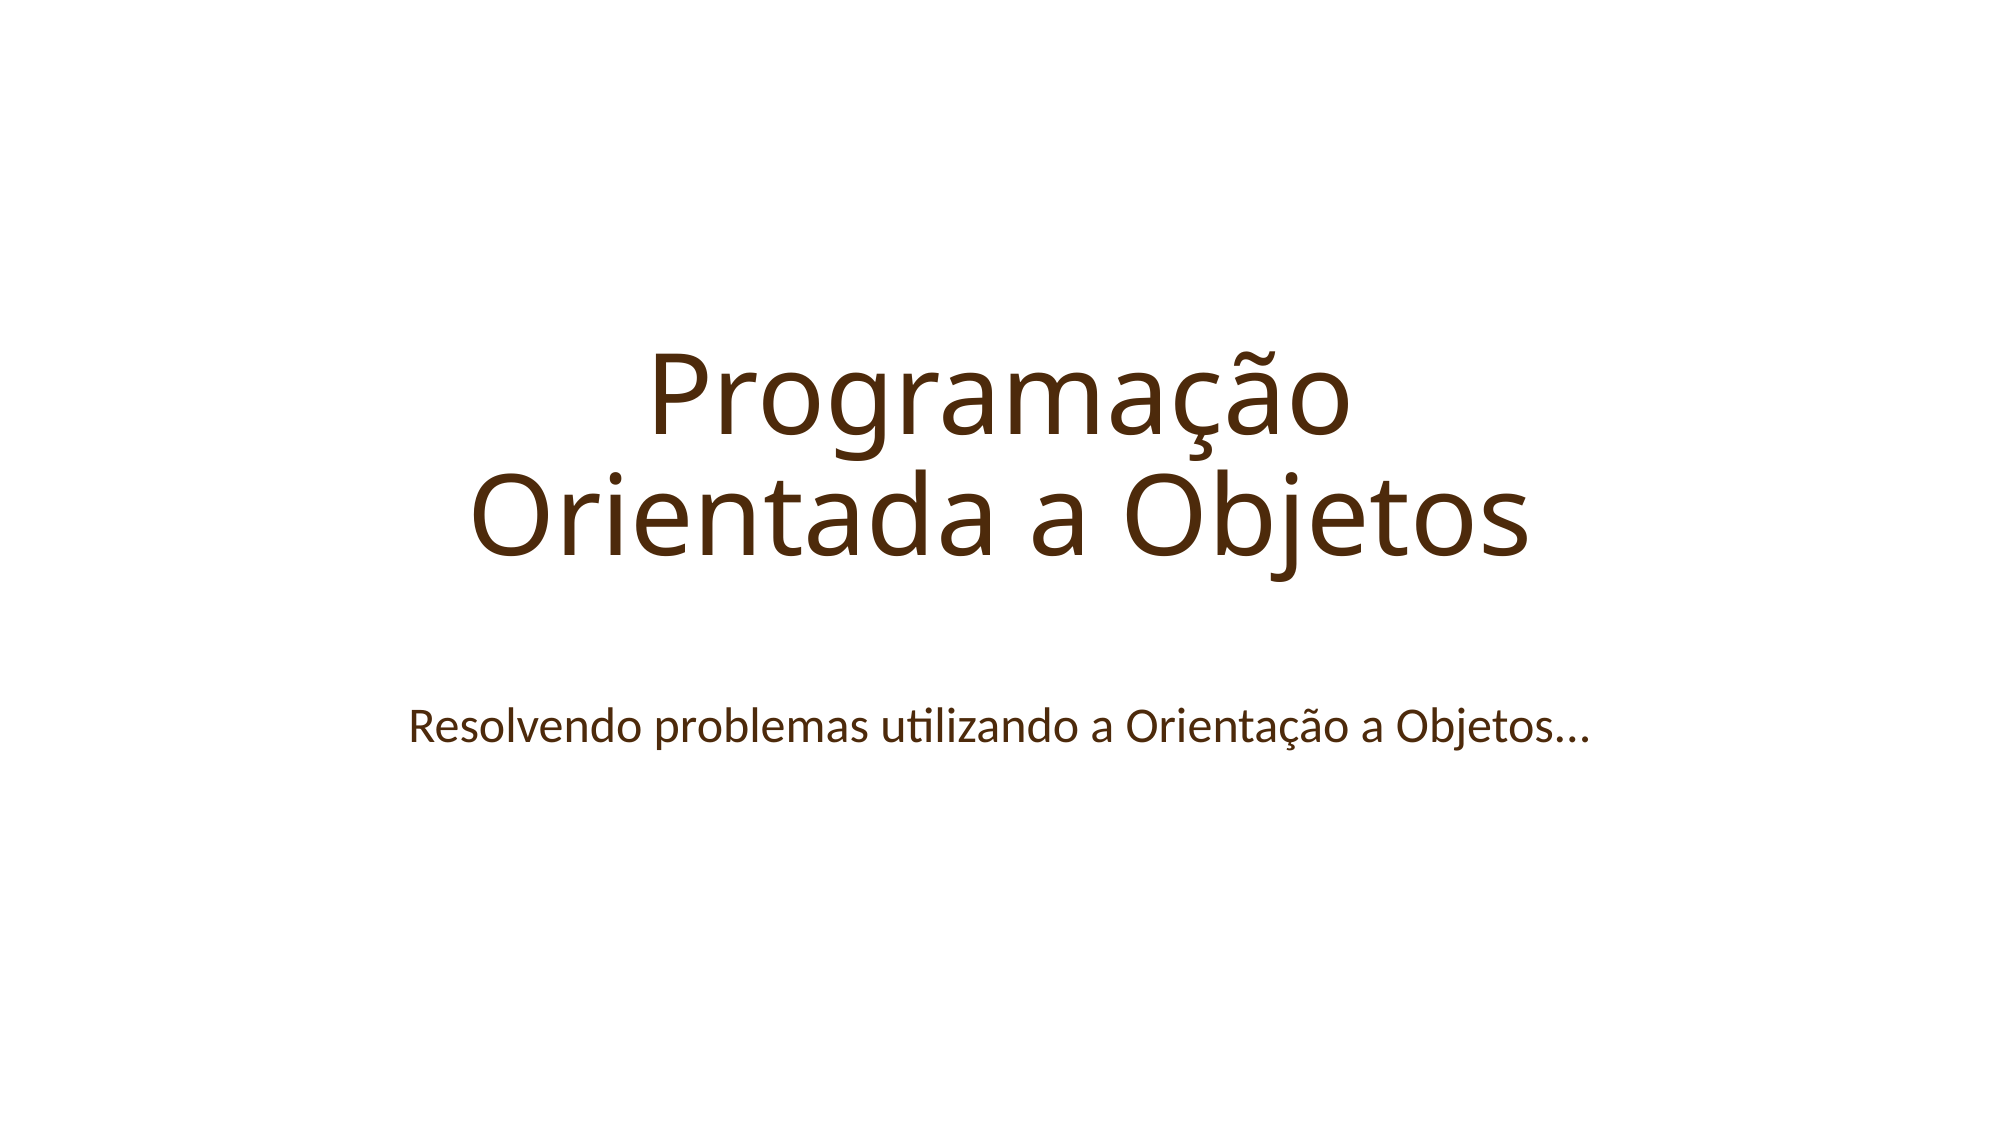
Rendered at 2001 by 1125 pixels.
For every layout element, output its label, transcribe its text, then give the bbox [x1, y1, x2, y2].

subtitle Resolvendo problemas utilizando a Orientação a Objetos... [249, 590, 1750, 863]
title Programação Orientada a Objetos [367, 287, 1633, 588]
